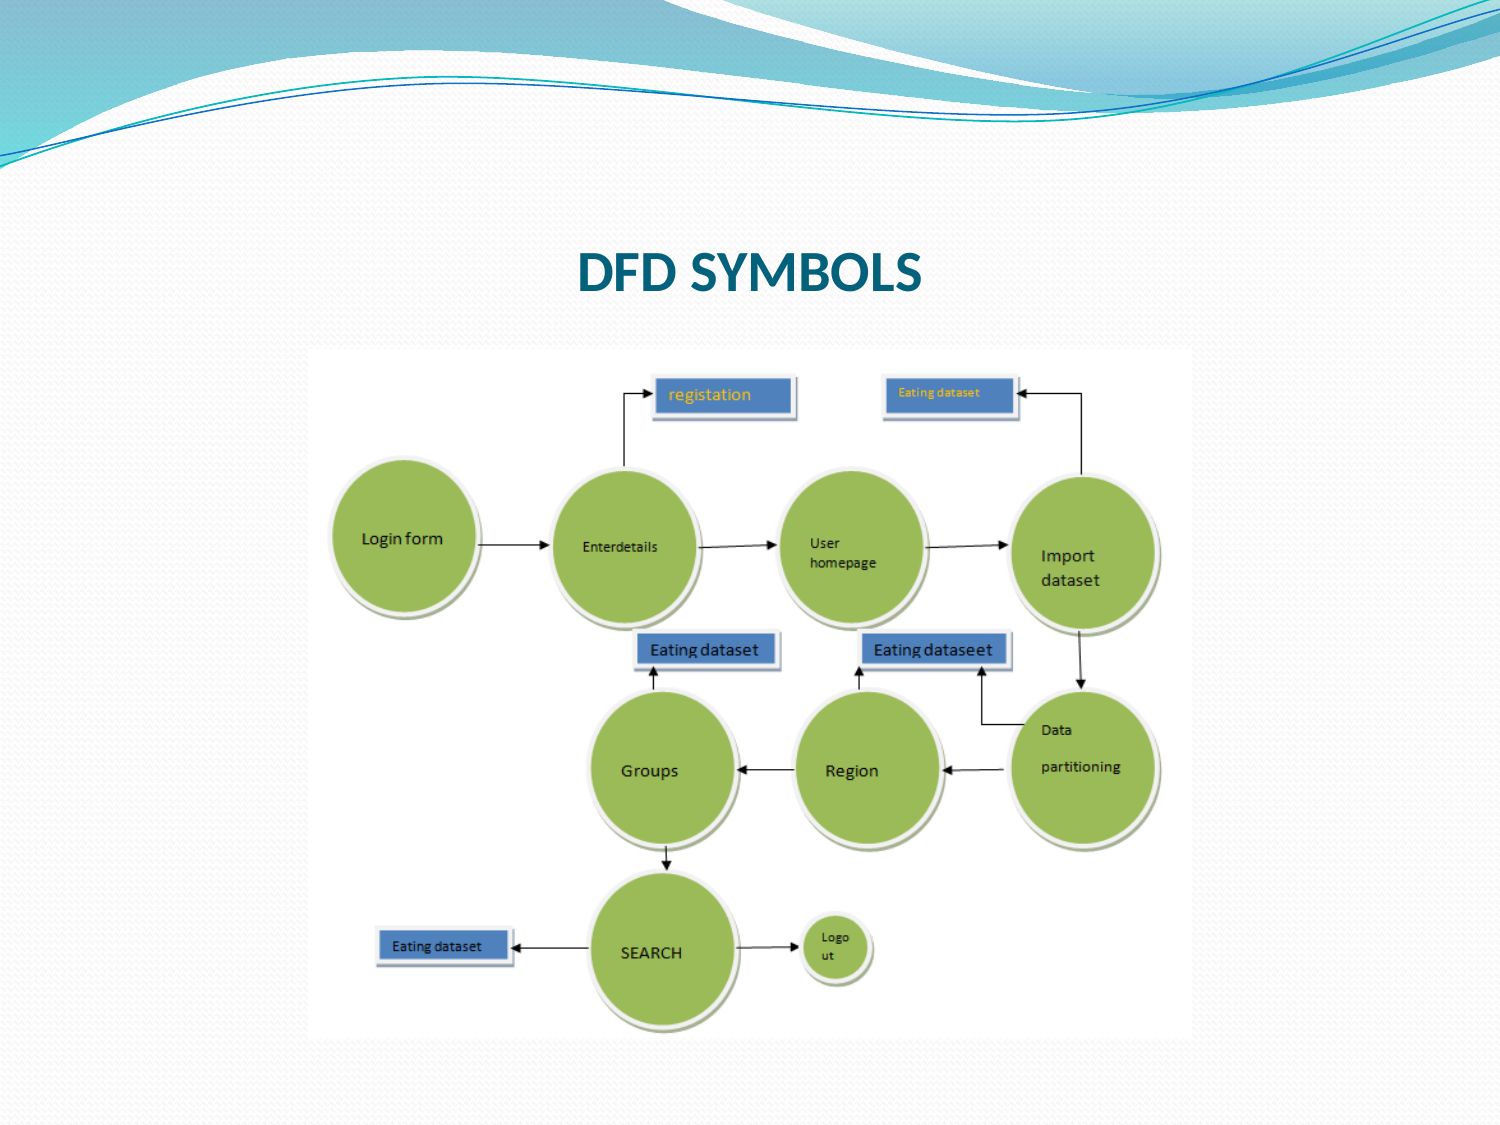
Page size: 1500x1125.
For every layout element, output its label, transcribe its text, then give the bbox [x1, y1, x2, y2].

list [307, 349, 1192, 1038]
title DFD SYMBOLS [75, 115, 1425, 303]
